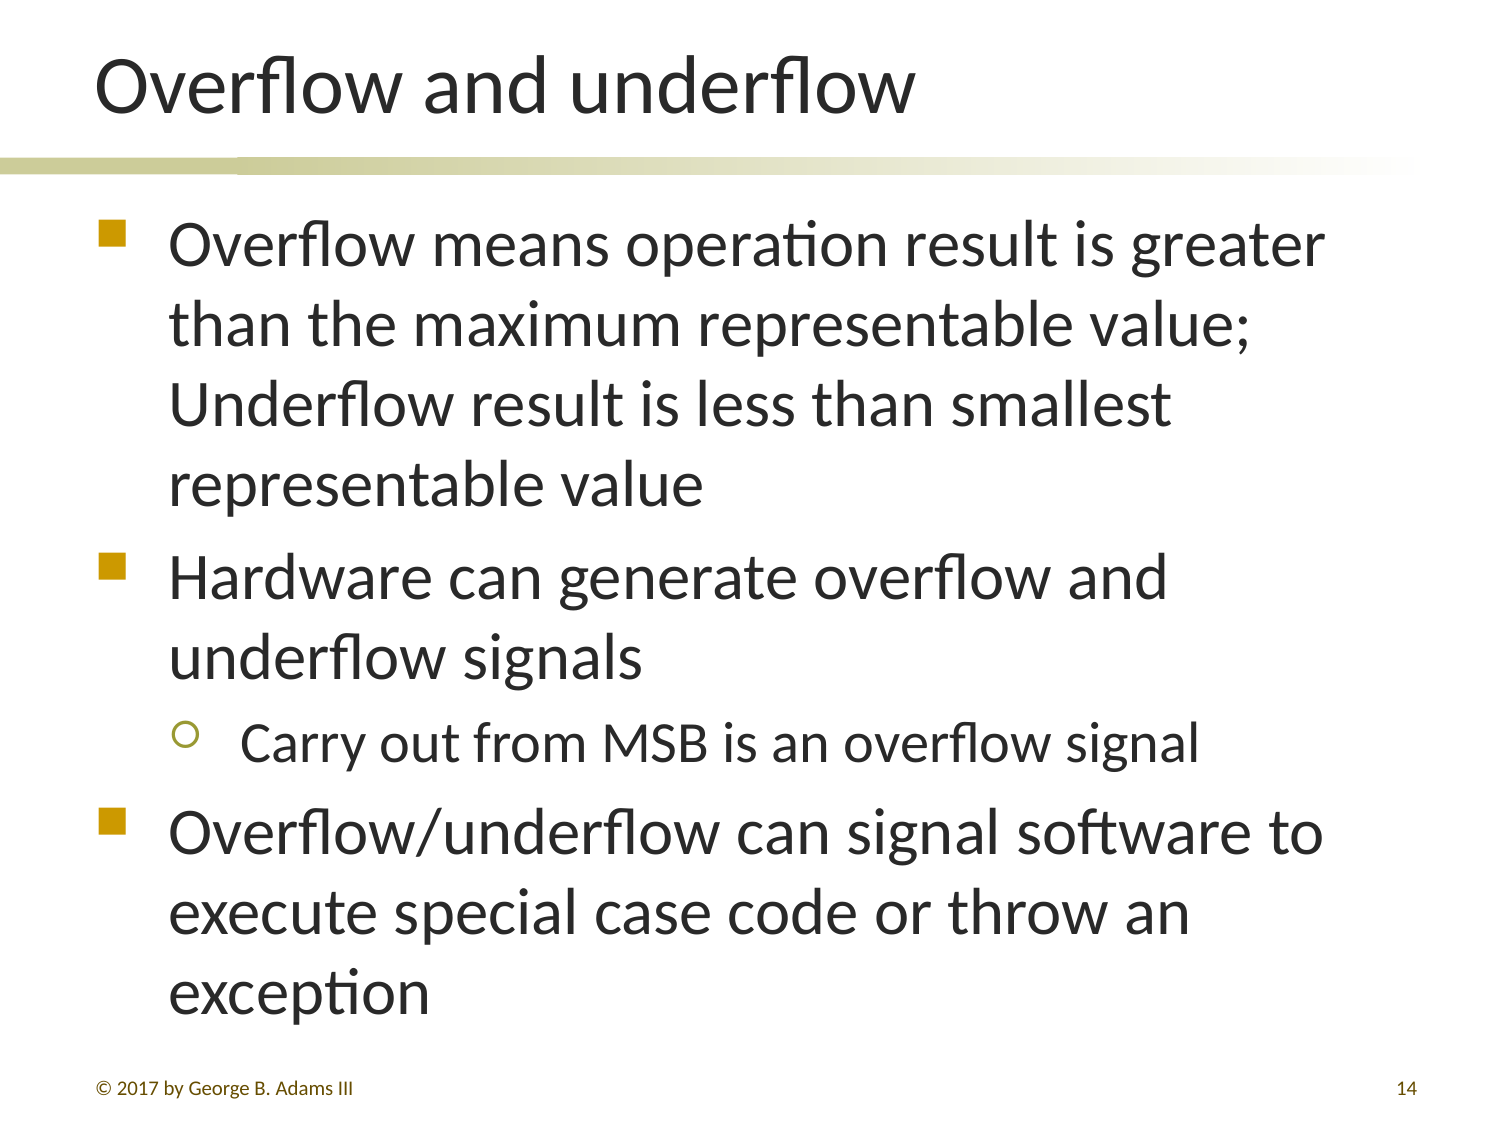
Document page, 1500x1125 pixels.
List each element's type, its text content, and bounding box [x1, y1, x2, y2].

slide_number 14 [1119, 1067, 1433, 1099]
title Overflow and underflow [79, 15, 1432, 139]
slide_number © 2017 by George B. Adams III [79, 1067, 406, 1099]
list Overflow means operation result is greater than the maximum representable value; Underflow result is less than smallest representable value Hardware can generate overflow and underflow signals Carry out from MSB is an overflow signal Overflow/underflow can signal software to execute special case code or throw an exception [79, 192, 1433, 1000]
